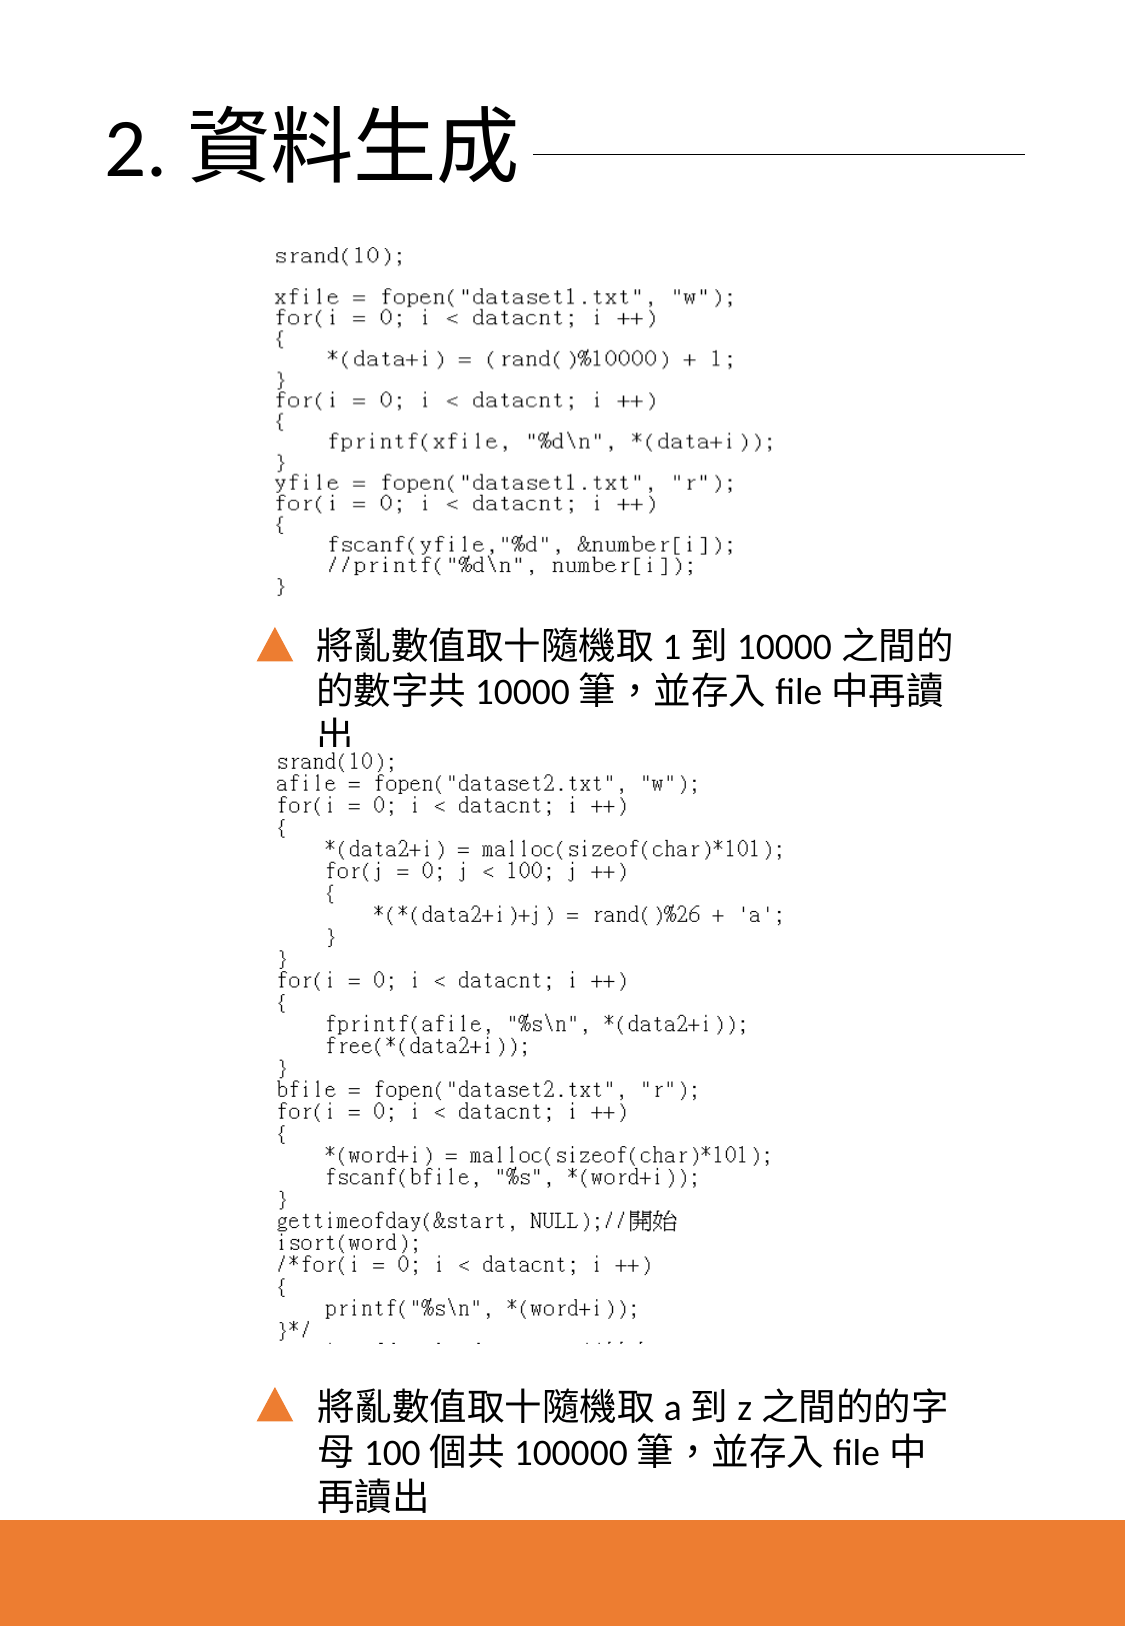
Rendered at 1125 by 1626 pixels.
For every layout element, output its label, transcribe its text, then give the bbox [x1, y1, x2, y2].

text_box 2.資料生成 [89, 85, 848, 201]
text_box 將亂數值取十隨機取1到10000之間的的數字共10000筆，並存入file中再讀出 [301, 614, 969, 765]
text_box [256, 1387, 294, 1422]
picture [221, 247, 824, 604]
text_box [256, 626, 294, 662]
text_box 將亂數值取十隨機取a到z之間的的字母100個共100000筆，並存入file中再讀出 [302, 1375, 971, 1525]
picture [258, 747, 807, 1344]
